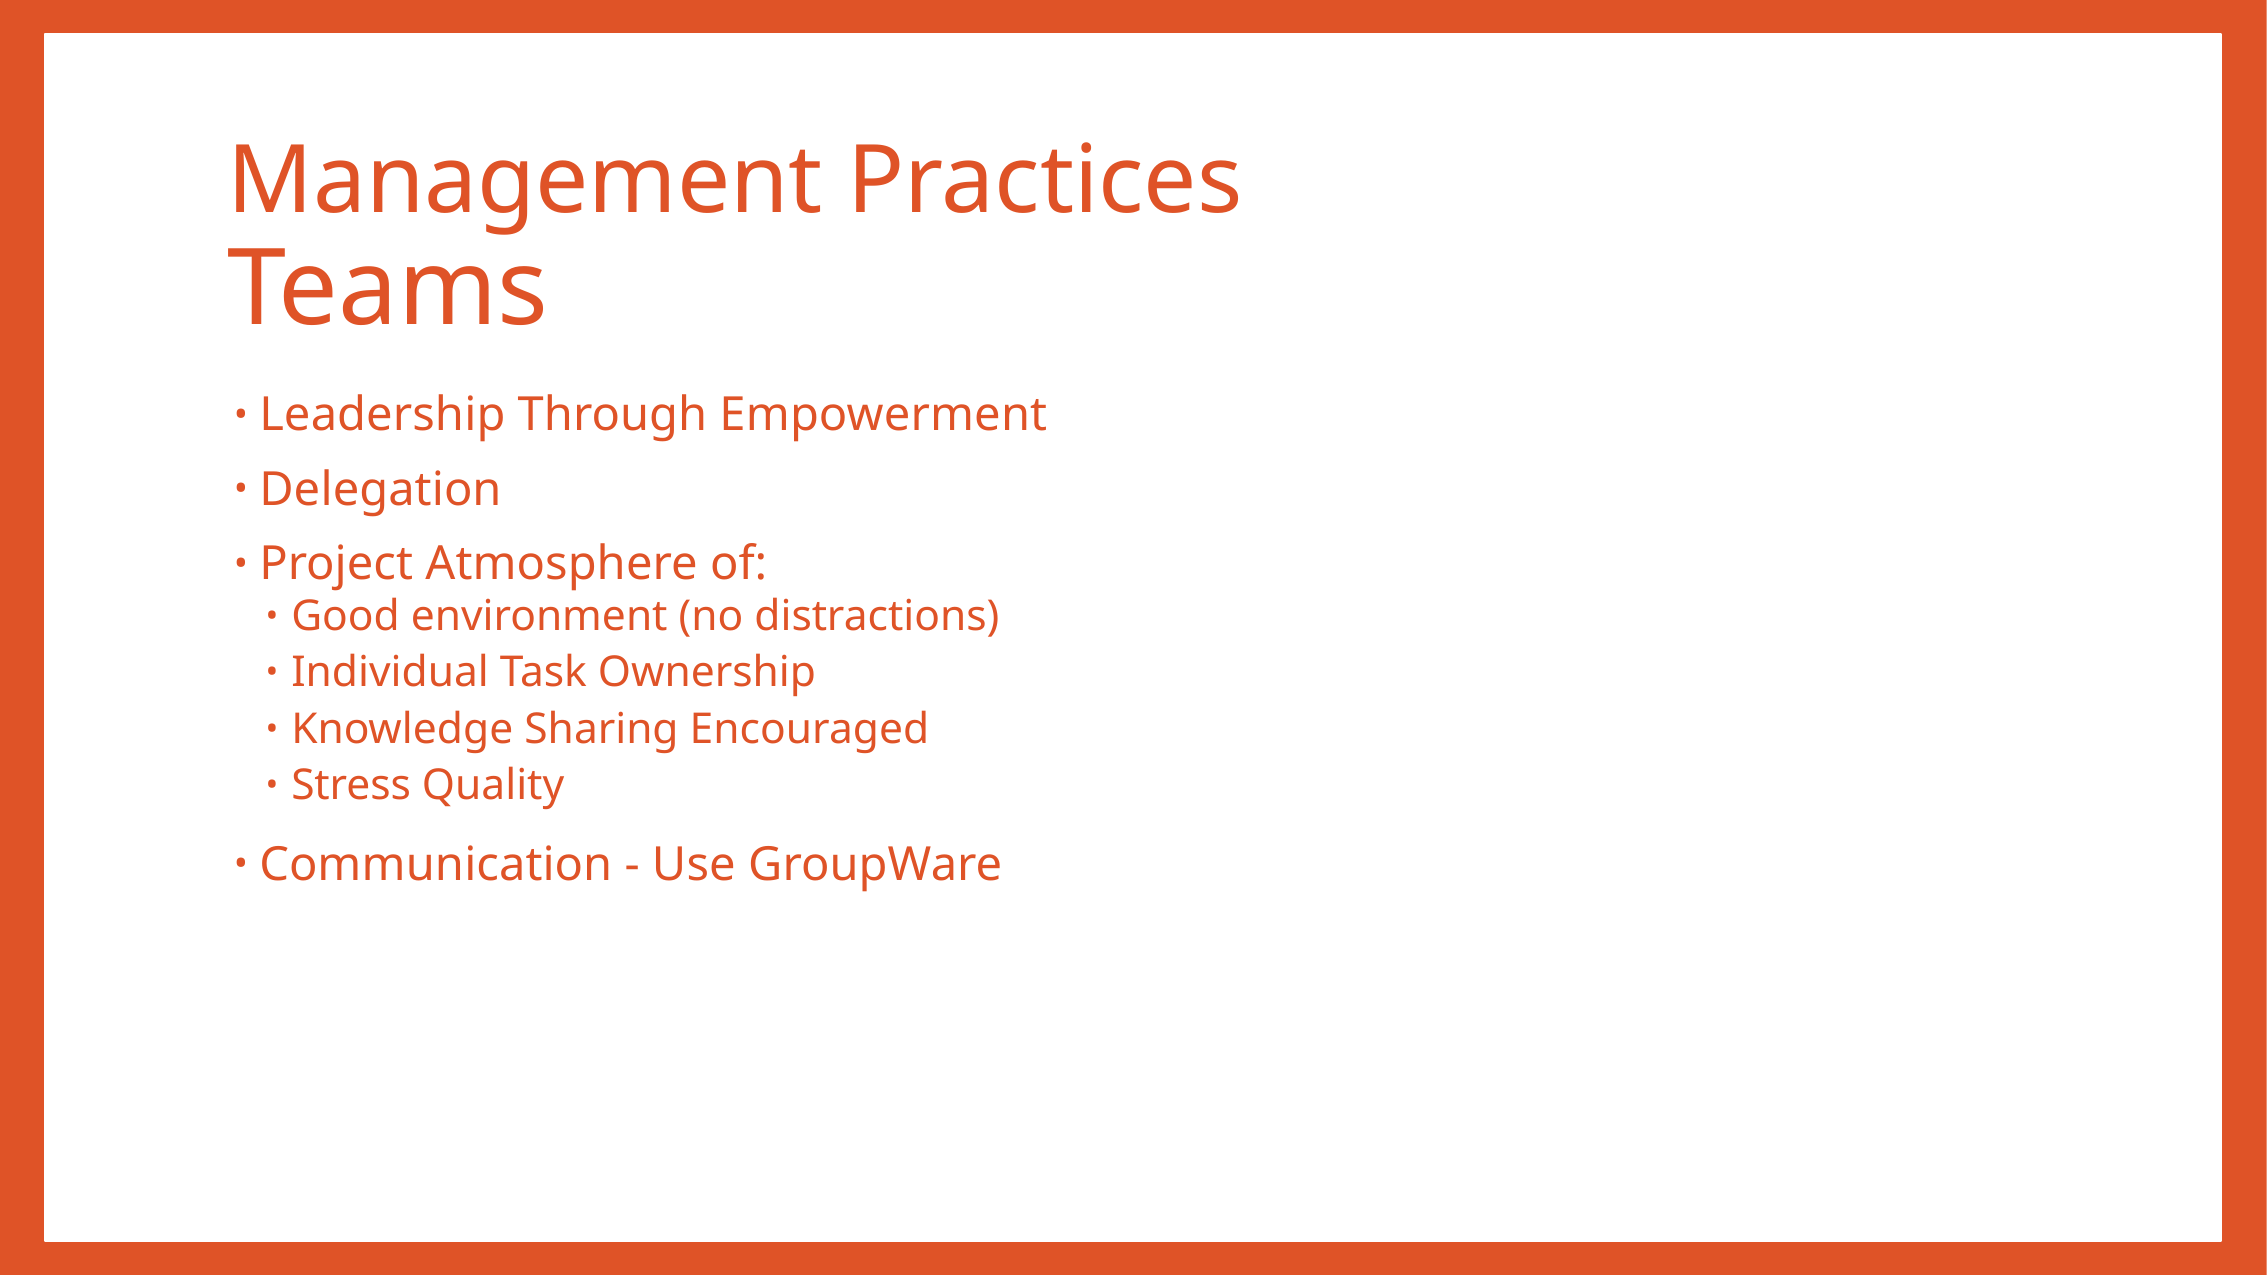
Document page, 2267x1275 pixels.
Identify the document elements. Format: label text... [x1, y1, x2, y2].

title Management Practices Teams [212, 113, 2049, 366]
list Leadership Through Empowerment Delegation Project Atmosphere of: Good environment (no distractions) Individual Task Ownership Knowledge Sharing Encouraged Stress Quality Communication - Use GroupWare [212, 382, 2048, 1134]
